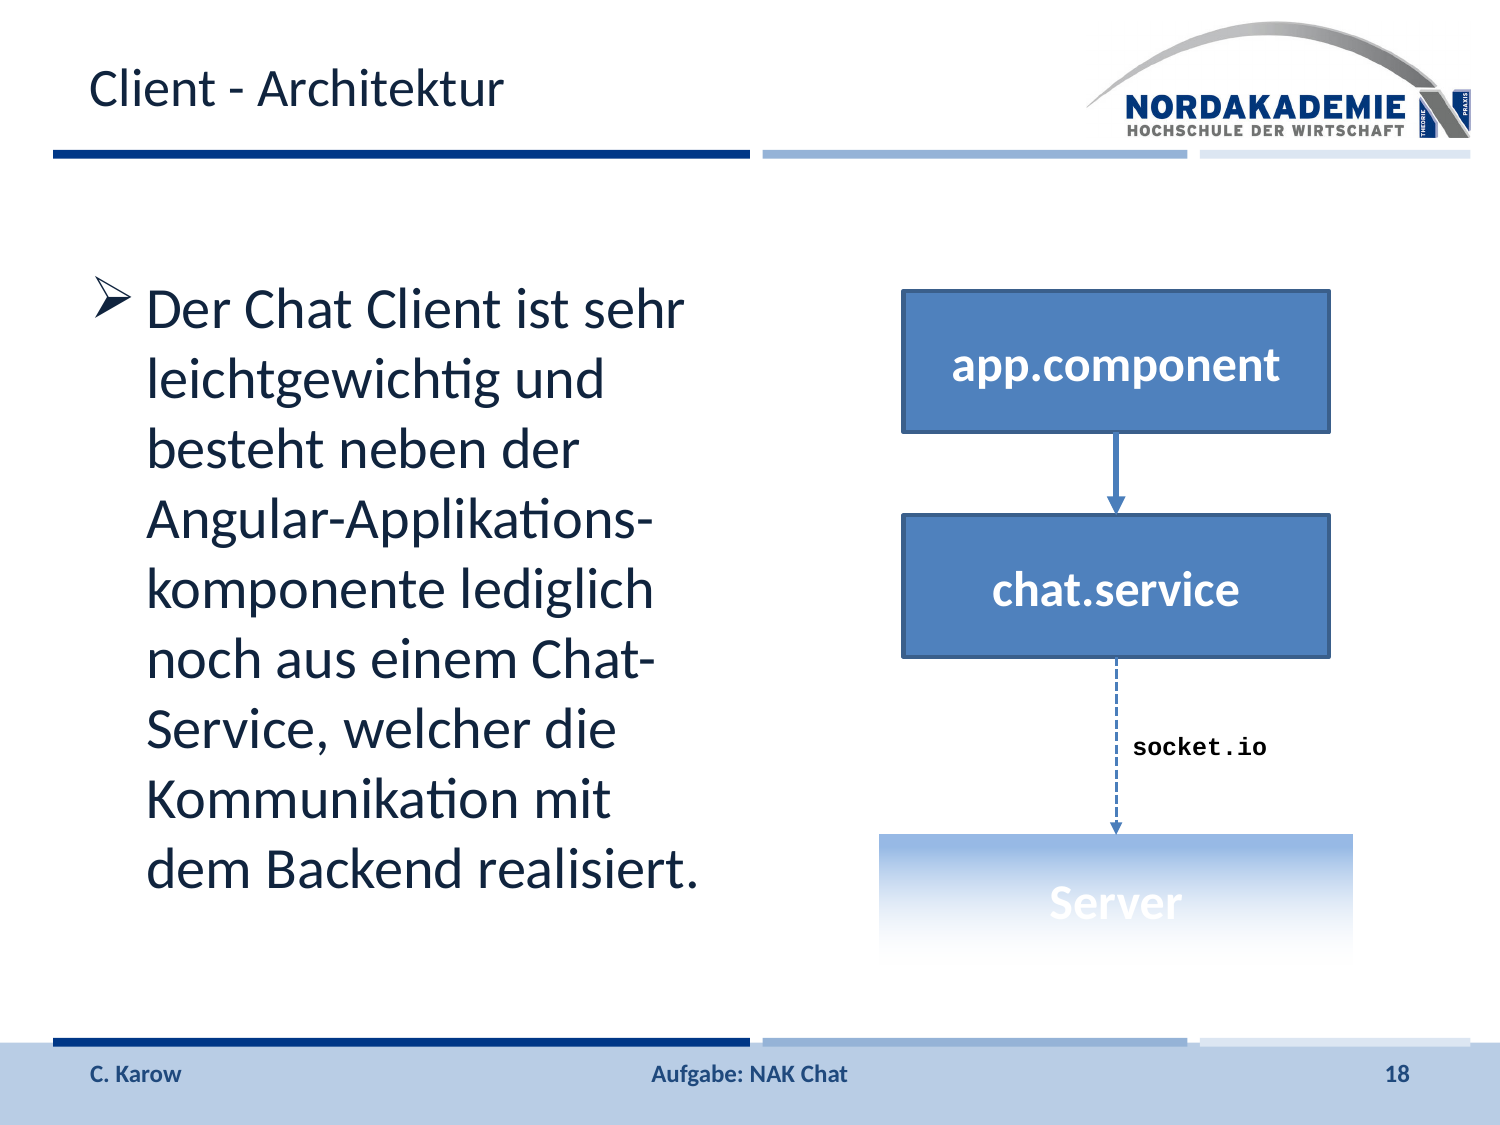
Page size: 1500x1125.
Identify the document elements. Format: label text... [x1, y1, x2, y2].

slide_number C. Karow [75, 1042, 425, 1103]
list Der Chat Client ist sehr leichtgewichtig und besteht neben der Angular-Applikations-komponente lediglich noch aus einem Chat-Service, welcher die Kommunikation mit dem Backend realisiert. [75, 262, 738, 1005]
text_box Server [878, 833, 1354, 967]
title Client - Architektur [75, 45, 1069, 138]
text_box app.component [901, 289, 1331, 434]
slide_number 18 [1074, 1042, 1425, 1103]
footer Aufgabe: NAK Chat [512, 1042, 988, 1103]
picture [1086, 21, 1471, 138]
text_box chat.service [901, 513, 1331, 659]
text_box socket.io [1121, 723, 1283, 768]
